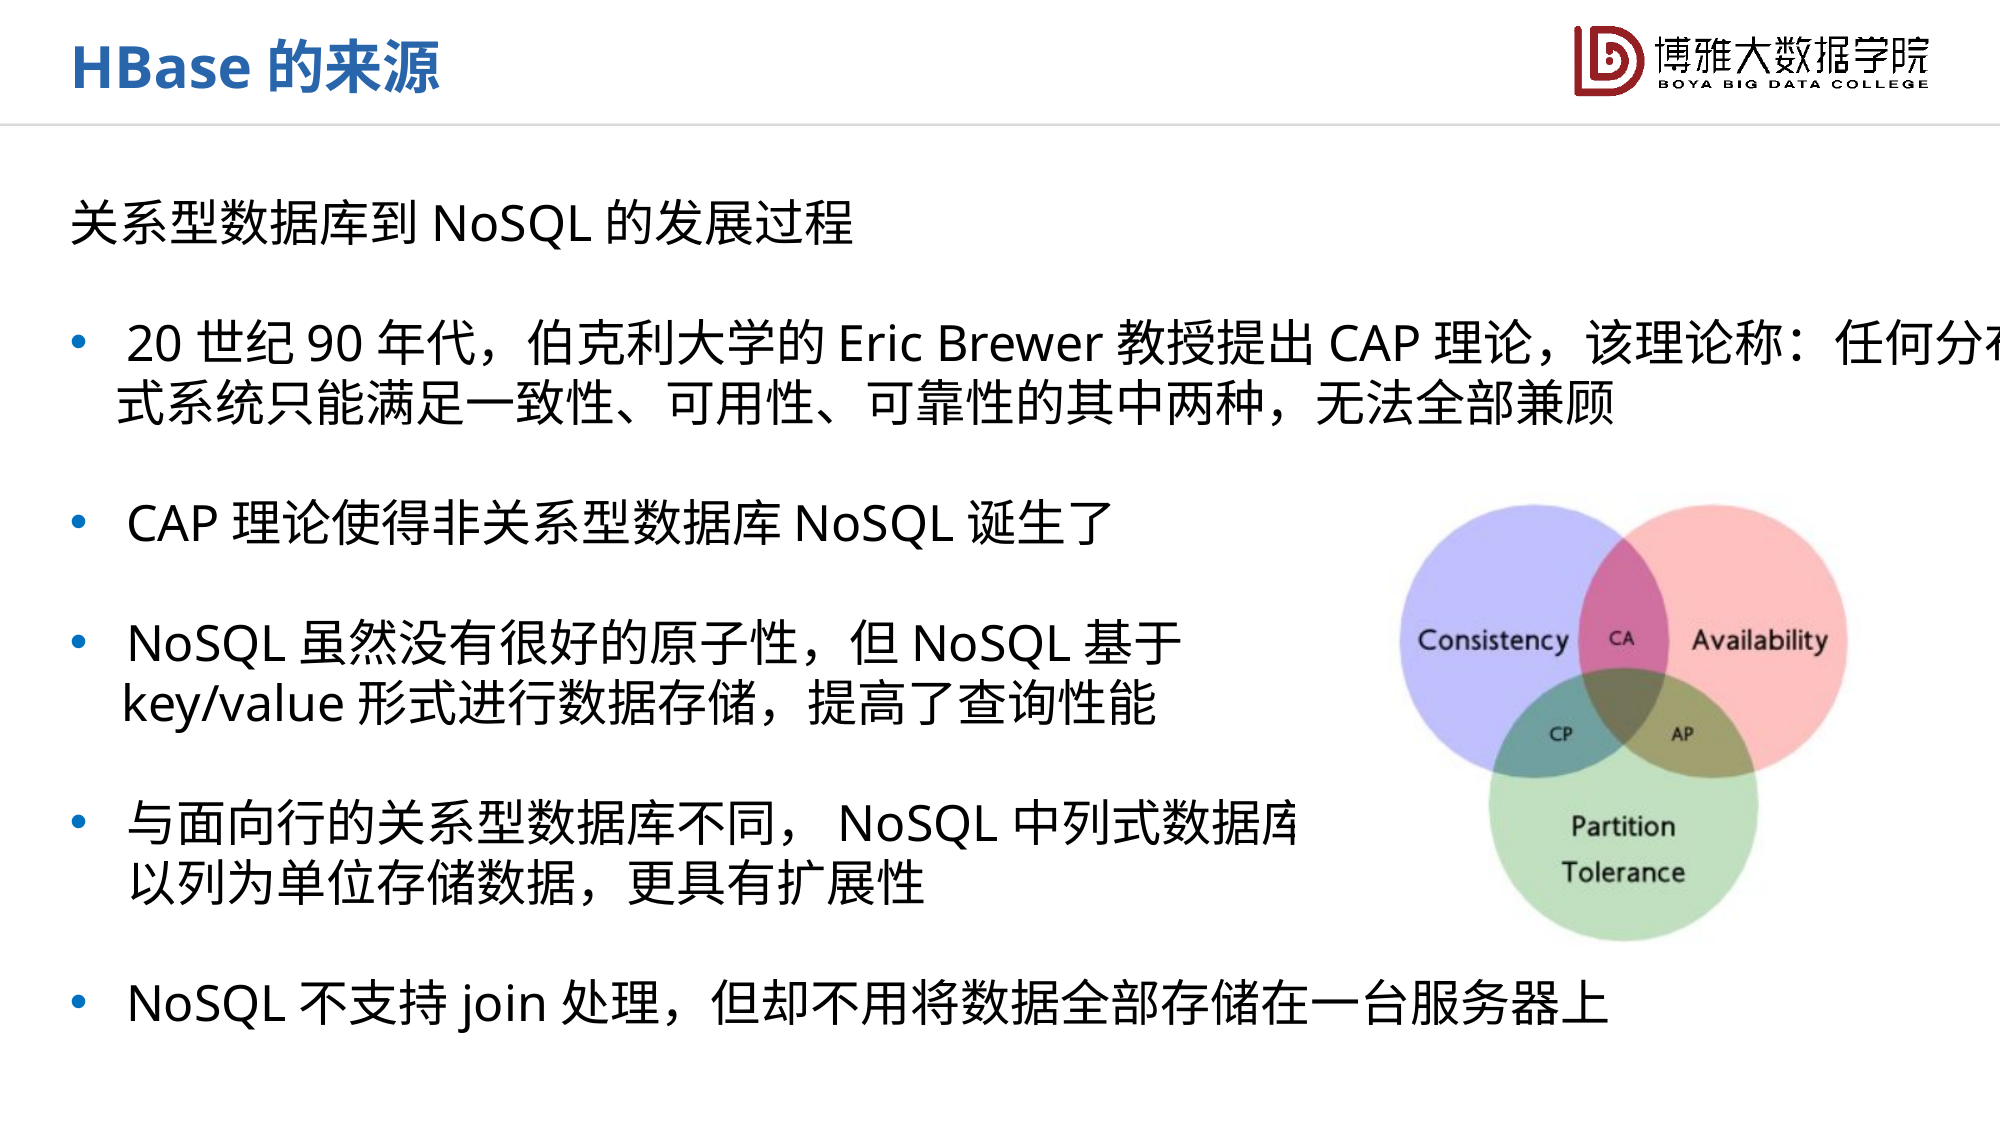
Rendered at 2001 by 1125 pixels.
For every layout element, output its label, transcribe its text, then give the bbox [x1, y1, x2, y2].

picture [1295, 467, 1963, 972]
text_box 关系型数据库到NoSQL的发展过程 20世纪90年代，伯克利大学的Eric Brewer教授提出CAP理论，该理论称：任何分布 式系统只能满足一致性、可用性、可靠性的其中两种，无法全部兼顾 CAP理论使得非关系型数据库NoSQL诞生了 NoSQL虽然没有很好的原子性，但NoSQL基于 key/value形式进行数据存储，提高了查询性能 与面向行的关系型数据库不同，NoSQL中列式数据库 以列为单位存储数据，更具有扩展性 NoSQL不支持join处理，但却不用将数据全部存储在一台服务器上 [54, 184, 2000, 1125]
picture [0, 0, 2001, 1125]
text_box HBase的来源 [55, 30, 854, 118]
